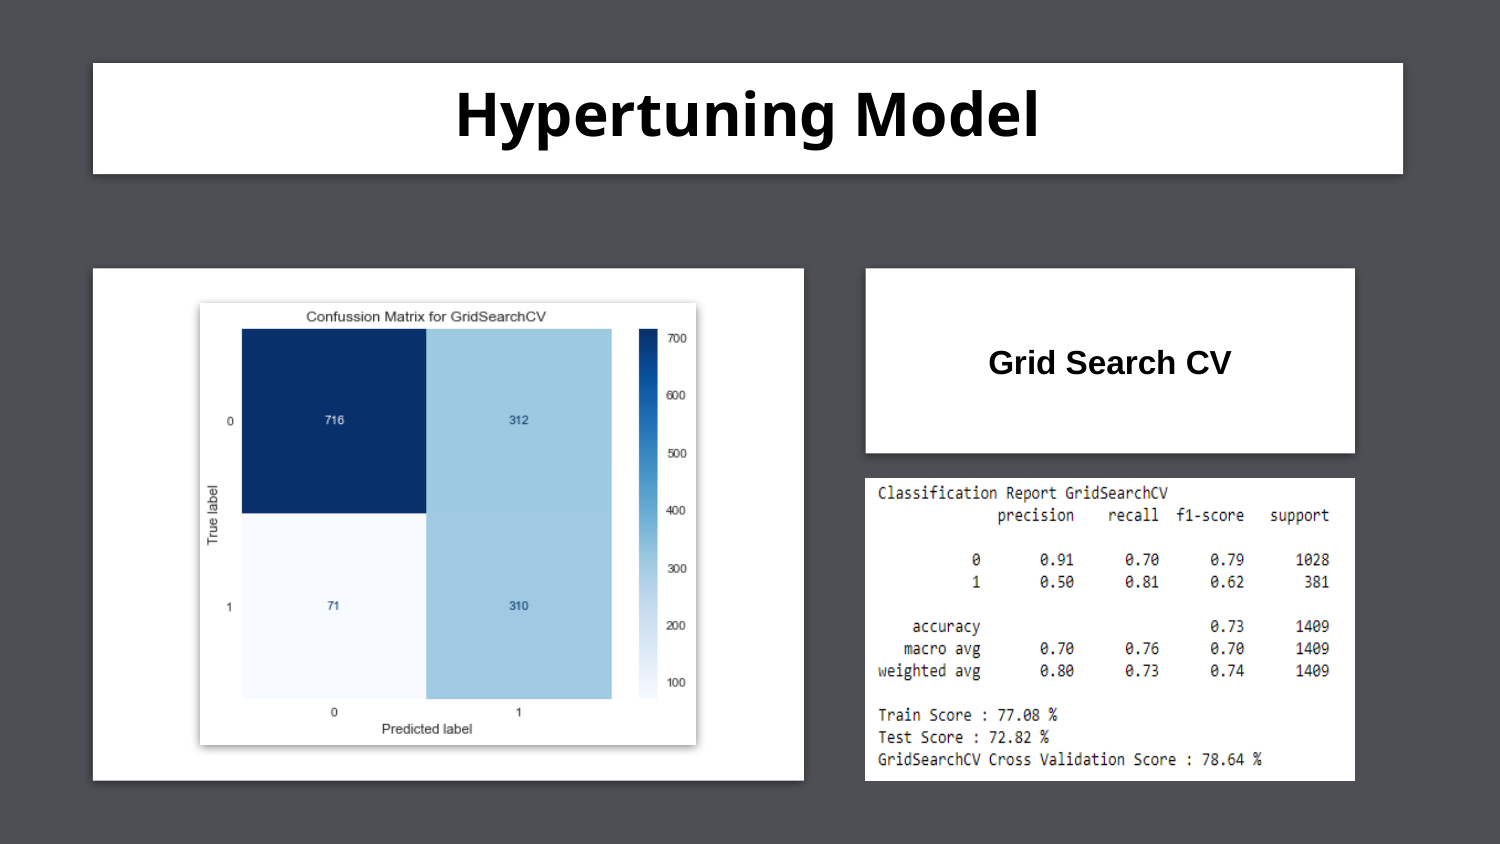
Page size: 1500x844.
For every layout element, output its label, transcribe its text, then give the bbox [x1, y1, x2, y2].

text_box Grid Search CV [865, 268, 1355, 454]
picture [865, 478, 1356, 781]
text_box [92, 268, 804, 781]
picture [200, 303, 697, 746]
text_box Hypertuning Model [150, 73, 1346, 152]
text_box [93, 63, 1404, 175]
